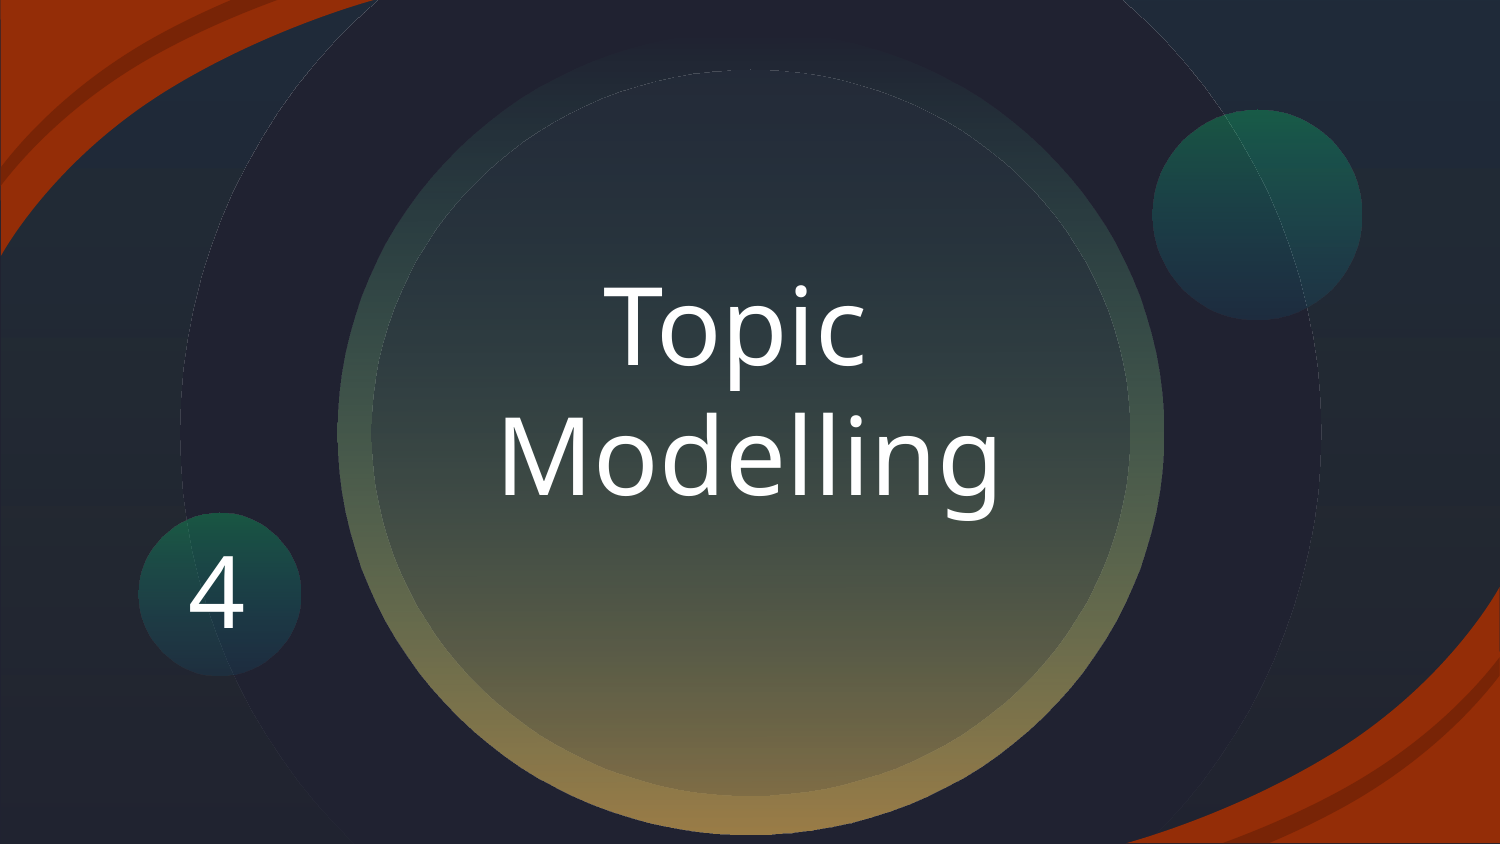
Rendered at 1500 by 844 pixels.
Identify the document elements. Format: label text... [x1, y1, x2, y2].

text_box 4 [127, 500, 307, 677]
title Topic Modelling [273, 354, 1227, 533]
text_box [345, 30, 1156, 354]
text_box [380, 69, 1120, 354]
text_box [386, 533, 1115, 796]
text_box [350, 533, 1151, 835]
